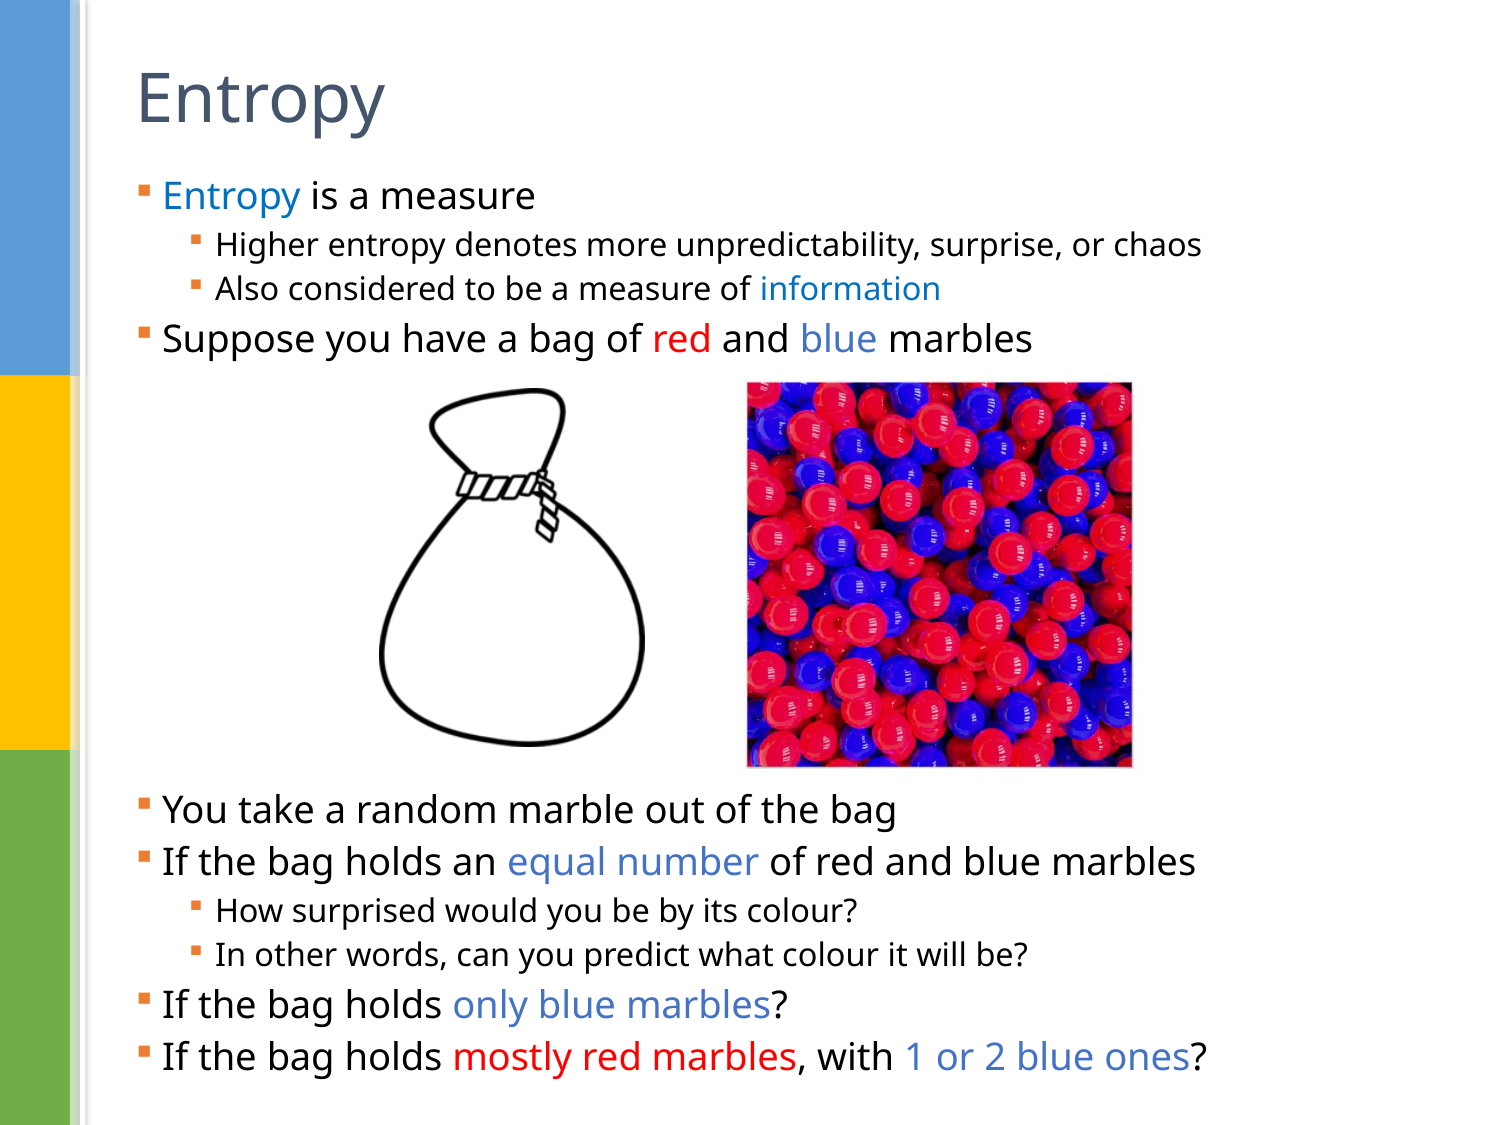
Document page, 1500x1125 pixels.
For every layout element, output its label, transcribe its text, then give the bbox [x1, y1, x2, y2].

title Entropy [120, 45, 1399, 145]
picture [725, 361, 1153, 788]
list Entropy is a measure Higher entropy denotes more unpredictability, surprise, or chaos Also considered to be a measure of information Suppose you have a bag of red and blue marbles You take a random marble out of the bag If the bag holds an equal number of red and blue marbles How surprised would you be by its colour? In other words, can you predict what colour it will be? If the bag holds only blue marbles? If the bag holds mostly red marbles, with 1 or 2 blue ones? [120, 169, 1444, 1094]
picture [378, 388, 645, 747]
